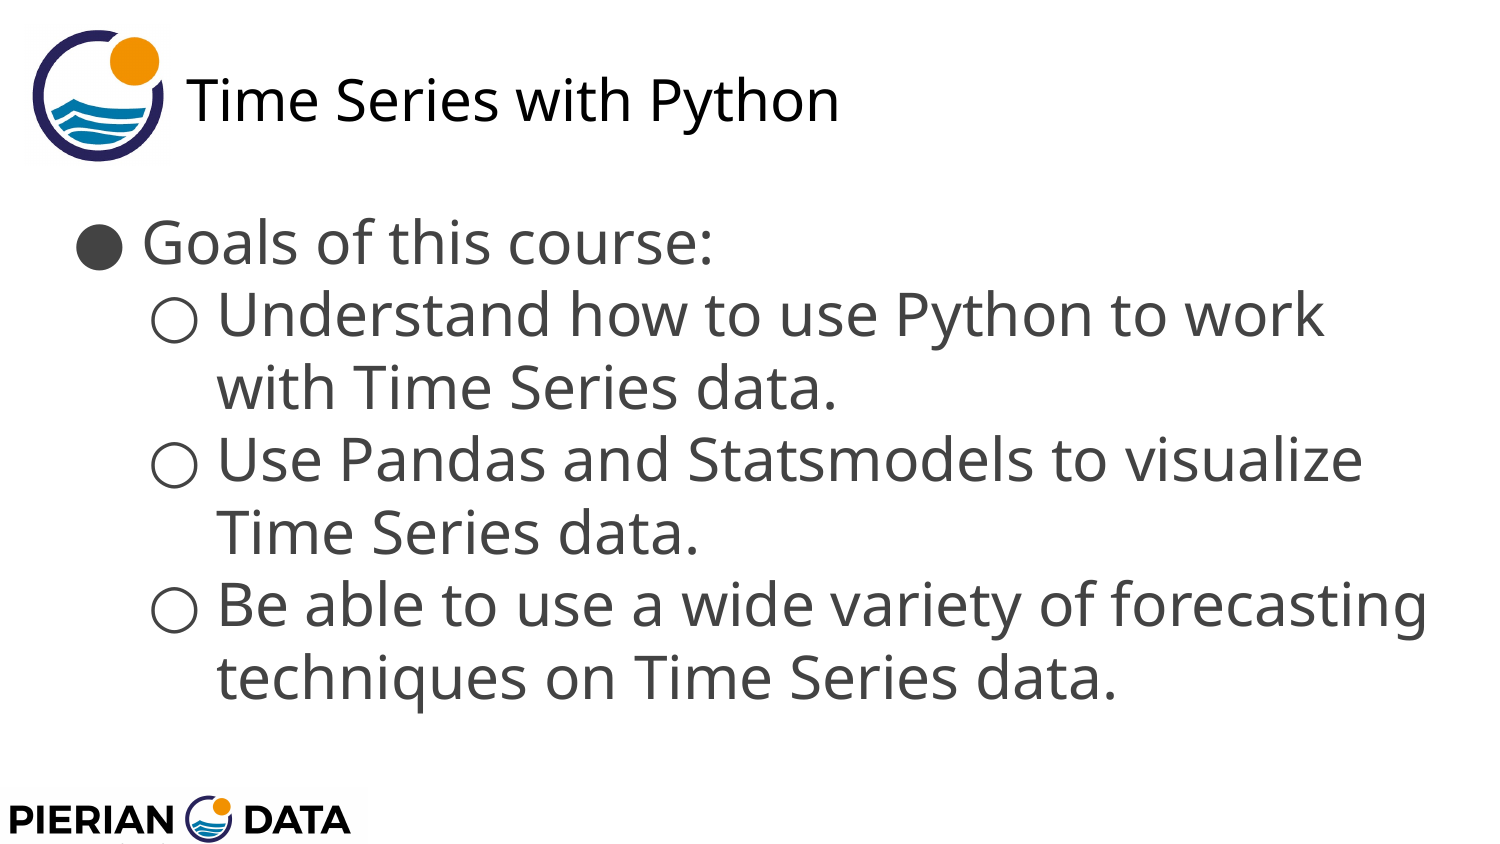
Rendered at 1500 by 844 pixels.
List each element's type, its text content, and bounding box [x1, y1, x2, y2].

title Time Series with Python [176, 48, 1449, 143]
picture [24, 24, 172, 167]
picture [0, 787, 368, 844]
list Goals of this course: Understand how to use Python to work with Time Series data. Use Pandas and Statsmodels to visualize Time Series data. Be able to use a wide variety of forecasting techniques on Time Series data. [51, 189, 1476, 750]
